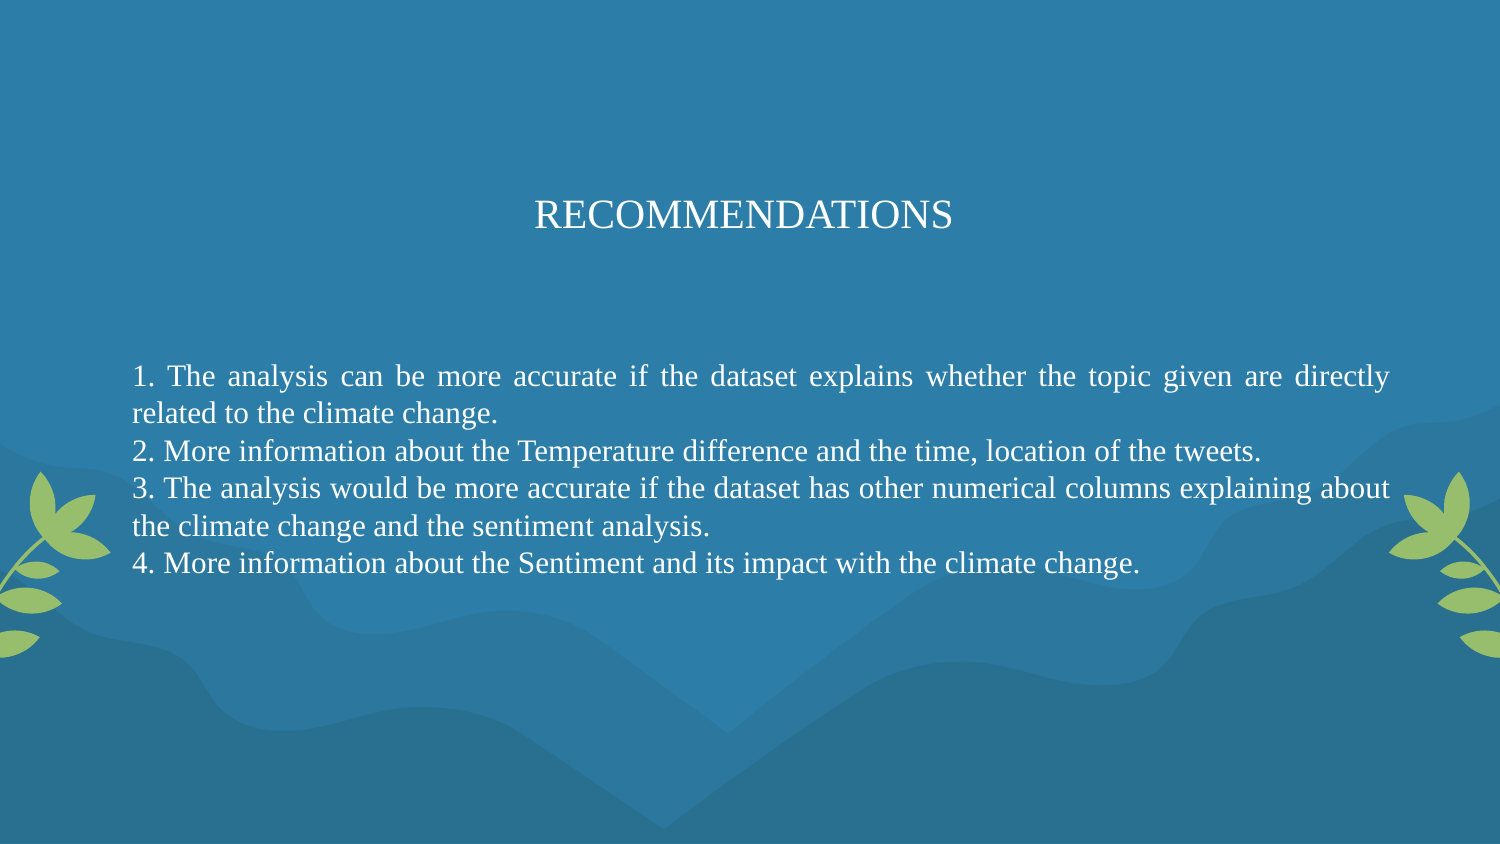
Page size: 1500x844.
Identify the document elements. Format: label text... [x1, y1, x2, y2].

title RECOMMENDATIONS [106, 164, 1382, 260]
list 1. The analysis can be more accurate if the dataset explains whether the topic given are directly related to the climate change. 2. More information about the Temperature difference and the time, location of the tweets. 3. The analysis would be more accurate if the dataset has other numerical columns explaining about the climate change and the sentiment analysis. 4. More information about the Sentiment and its impact with the climate change. [116, 340, 1407, 755]
